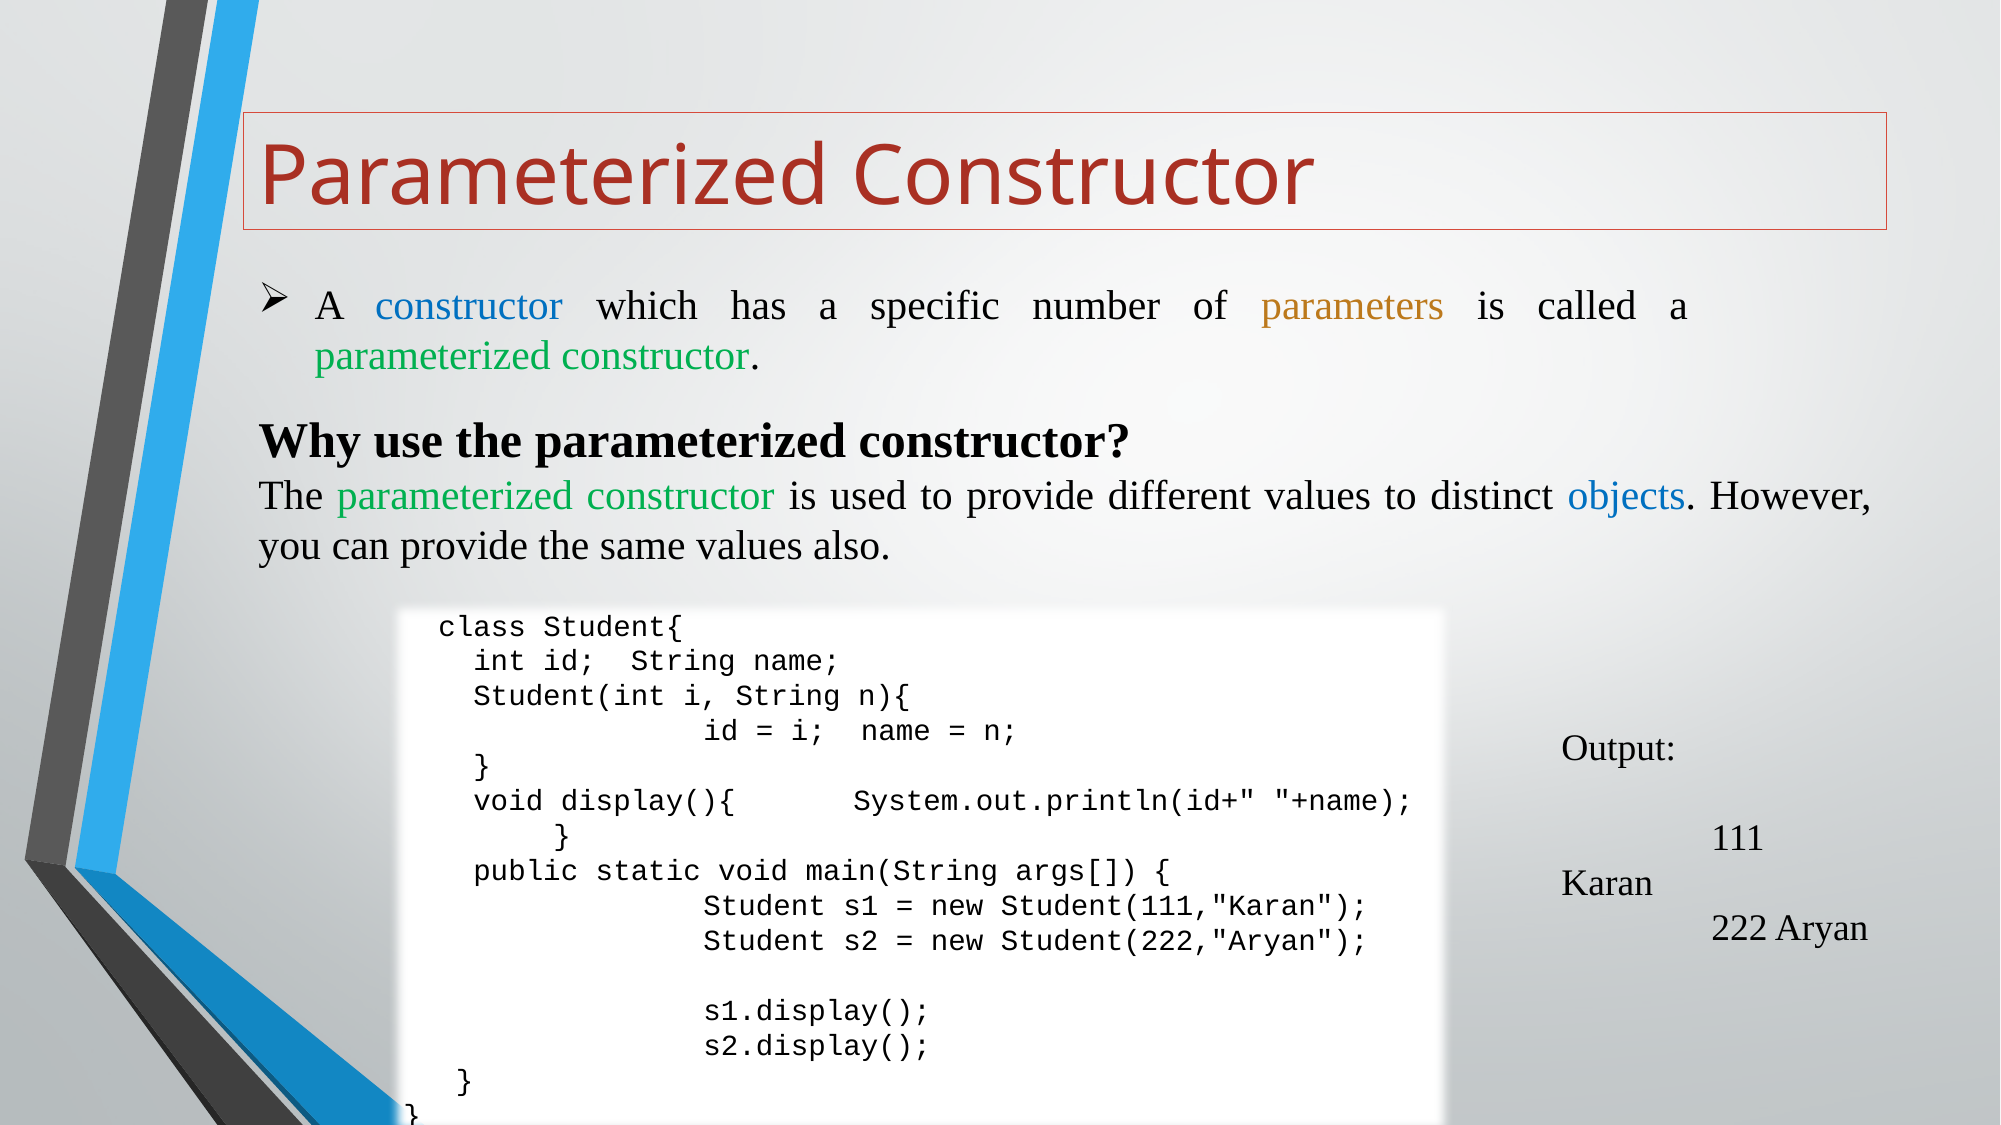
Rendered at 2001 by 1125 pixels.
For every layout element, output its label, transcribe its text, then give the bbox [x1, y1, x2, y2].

text_box Output: 111 Karan 222 Aryan [1546, 715, 1887, 955]
title Parameterized Constructor [243, 112, 1887, 230]
text_box class Student{ int id; String name; Student(int i, String n){ id = i; name = n; } void display(){ System.out.println(id+" "+name); } public static void main(String args[]) { Student s1 = new Student(111,"Karan"); Student s2 = new Student(222,"Aryan"); s1.display(); s2.display(); } } [405, 616, 1438, 1123]
text_box Why use the parameterized constructor? The parameterized constructor is used to provide different values to distinct objects. However, you can provide the same values also. [243, 399, 1887, 576]
text_box A constructor which has a specific number of parameters is called a parameterized constructor. [243, 270, 1703, 386]
